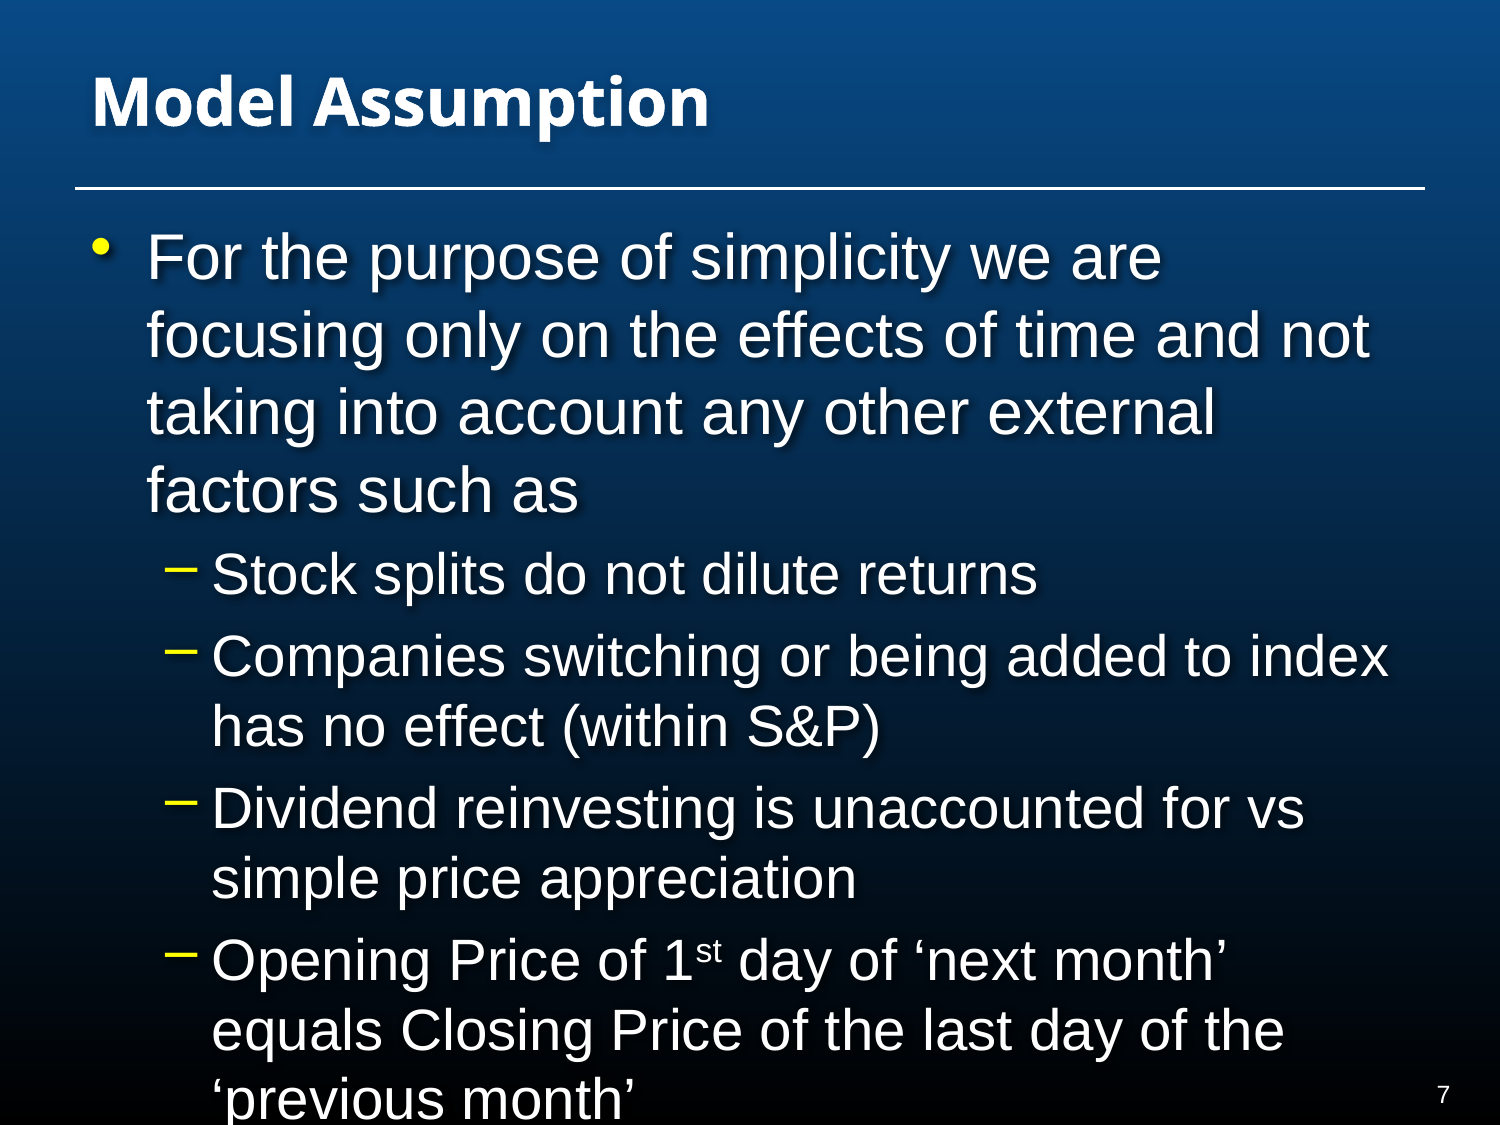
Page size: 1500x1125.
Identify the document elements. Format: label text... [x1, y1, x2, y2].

slide_number 6 [1387, 1070, 1500, 1122]
picture [0, 0, 1500, 1125]
title Model Assumption [74, 11, 1426, 187]
list For the purpose of simplicity we are focusing only on the effects of time and not taking into account any other external factors such as Stock splits do not dilute returns Companies switching or being added to index has no effect (within S&P) Dividend reinvesting is unaccounted for vs simple price appreciation Opening Price of 1st day of ‘next month’ equals Closing Price of the last day of the ‘previous month’ [74, 207, 1426, 1026]
